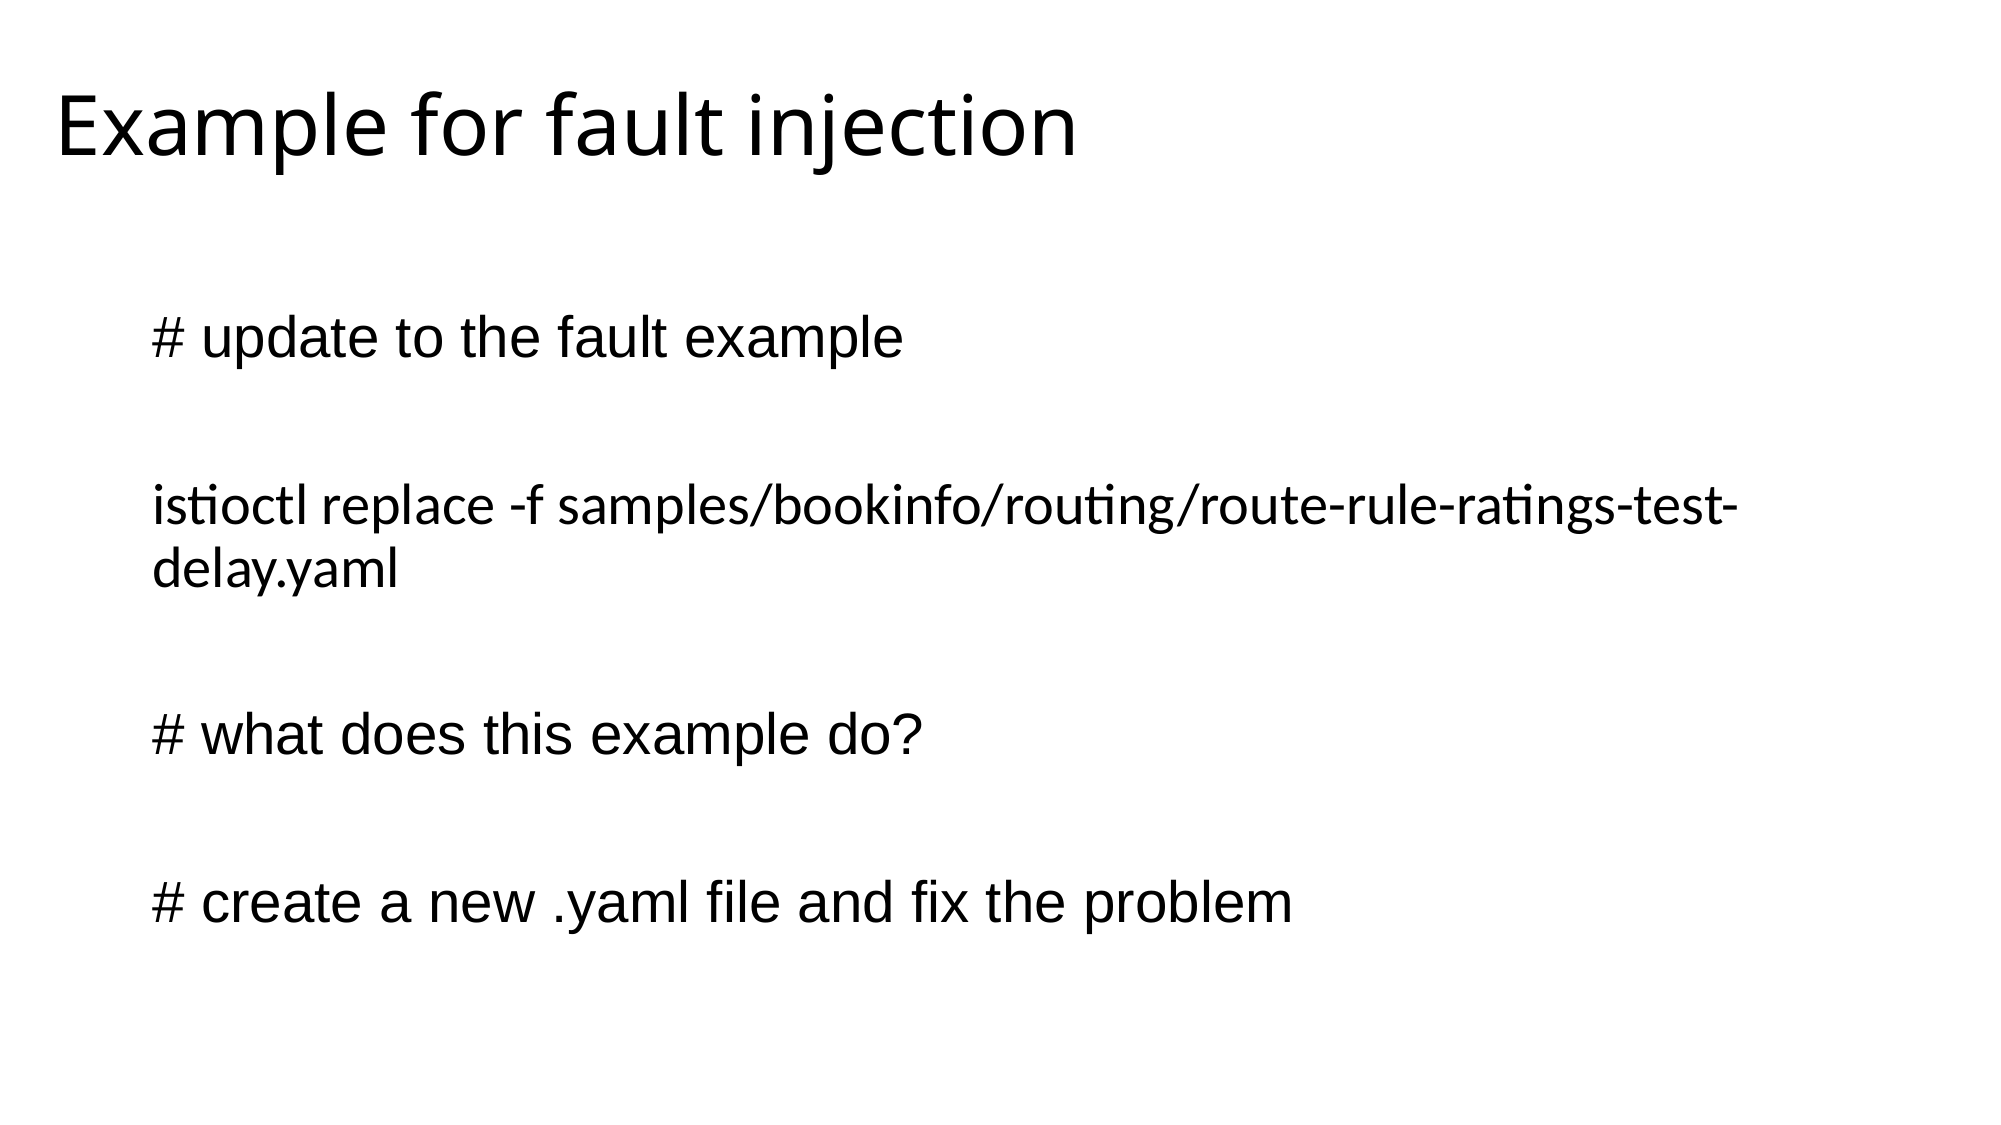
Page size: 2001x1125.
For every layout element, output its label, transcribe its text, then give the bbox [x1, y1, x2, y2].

title Example for fault injection [40, 19, 1966, 237]
list # update to the fault example istioctl replace -f samples/bookinfo/routing/route-rule-ratings-test-delay.yaml # what does this example do? # create a new .yaml file and fix the problem [137, 299, 1863, 1014]
